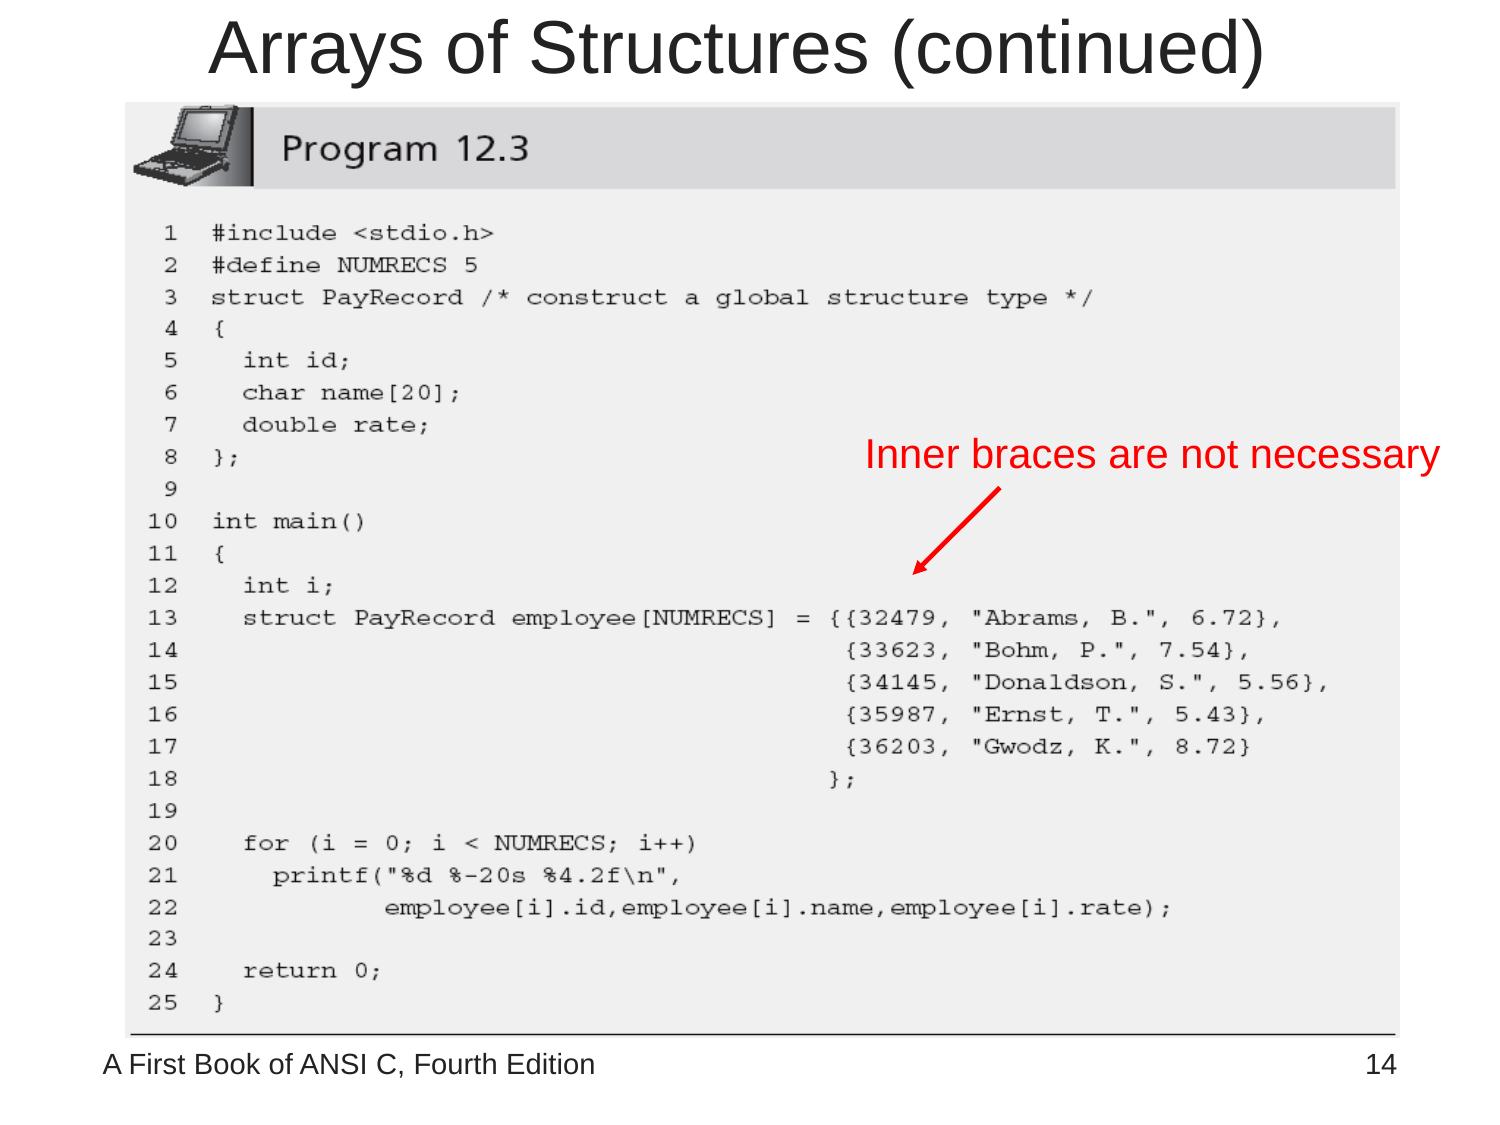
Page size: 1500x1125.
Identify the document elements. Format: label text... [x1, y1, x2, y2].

text_box Inner braces are not necessary [1404, 424, 1481, 485]
text_box Arrays of Structures (continued) [75, 0, 1400, 88]
footer A First Book of ANSI C, Fourth Edition [87, 1037, 1050, 1100]
picture [124, 101, 1401, 1038]
slide_number 14 [1074, 1037, 1413, 1100]
